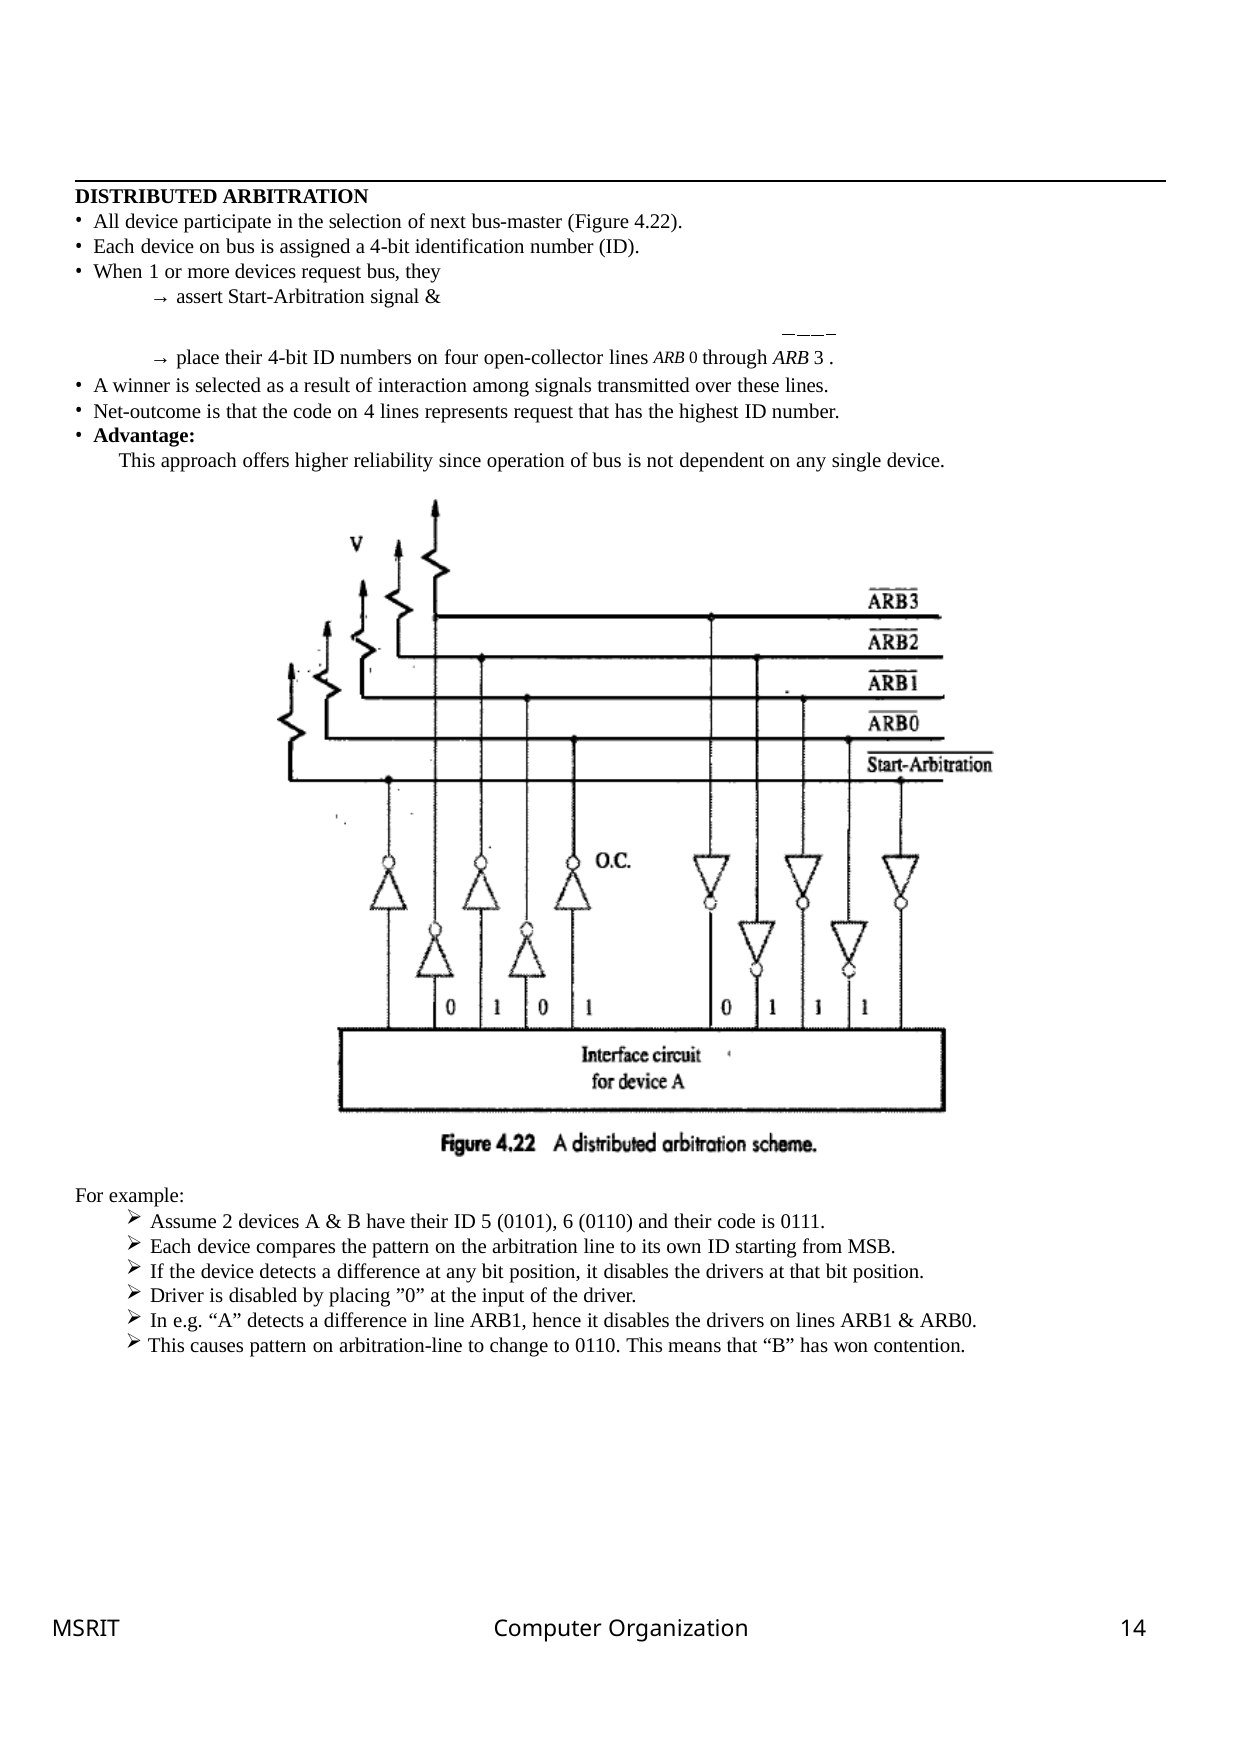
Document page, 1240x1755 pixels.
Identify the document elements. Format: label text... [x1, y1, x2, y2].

picture [277, 499, 994, 1157]
text_box Computer Organization [491, 1611, 765, 1642]
text_box 14 [1113, 1602, 1156, 1646]
text_box MSRIT [49, 1611, 183, 1642]
text_box DISTRIBUTED ARBITRATION All device participate in the selection of next bus-master (Figure 4.22). Each device on bus is assigned a 4-bit identification number (ID). When 1 or more devices request bus, they → assert Start-Arbitration signal & → place their 4-bit ID numbers on four open-collector lines ARB 0 through ARB 3 . A winner is selected as a result of interaction among signals transmitted over these lines. Net-outcome is that the code on 4 lines represents request that has the highest ID number. Advantage: This approach offers higher reliability since operation of bus is not dependent on any single device. [72, 180, 949, 472]
text_box For example: Assume 2 devices A & B have their ID 5 (0101), 6 (0110) and their code is 0111. Each device compares the pattern on the arbitration line to its own ID starting from MSB. If the device detects a difference at any bit position, it disables the drivers at that bit position. Driver is disabled by placing ”0” at the input of the driver. In e.g. “A” detects a difference in line ARB1, hence it disables the drivers on lines ARB1 & ARB0. This causes pattern on arbitration-line to change to 0110. This means that “B” has won contention. [72, 1179, 980, 1357]
